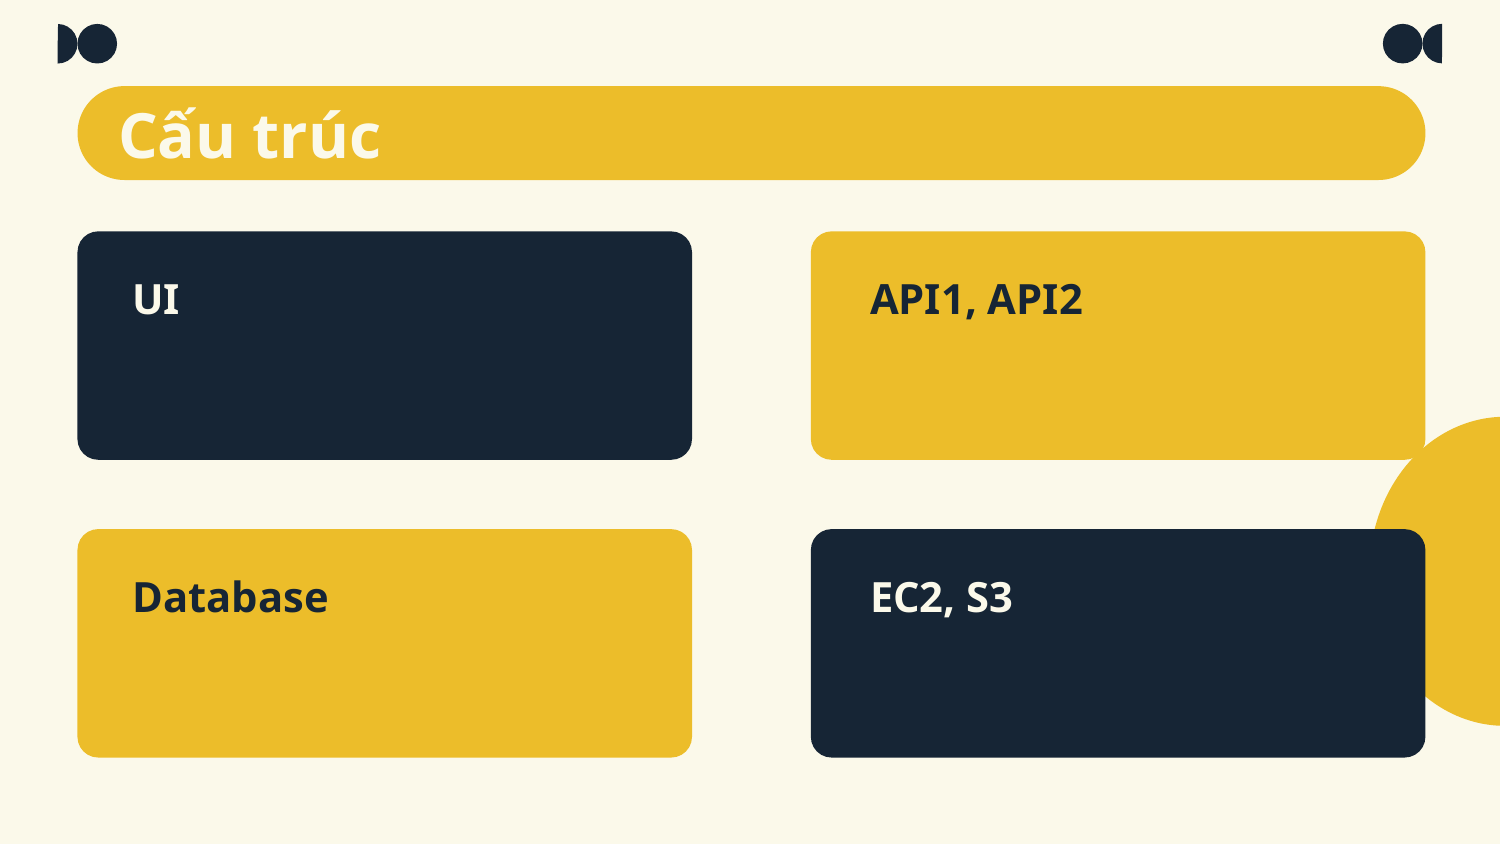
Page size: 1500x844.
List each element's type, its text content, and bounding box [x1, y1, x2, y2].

text_box [810, 231, 1426, 460]
text_box [1382, 86, 1426, 180]
subtitle EC2, S3 [854, 573, 1144, 619]
subtitle Database [117, 573, 399, 619]
text_box [77, 231, 693, 460]
subtitle UI [117, 275, 399, 321]
text_box [810, 529, 1426, 758]
title Cấu trúc [118, 86, 1382, 180]
text_box [77, 529, 693, 758]
subtitle API1, API2 [854, 275, 1144, 321]
text_box [77, 86, 118, 180]
